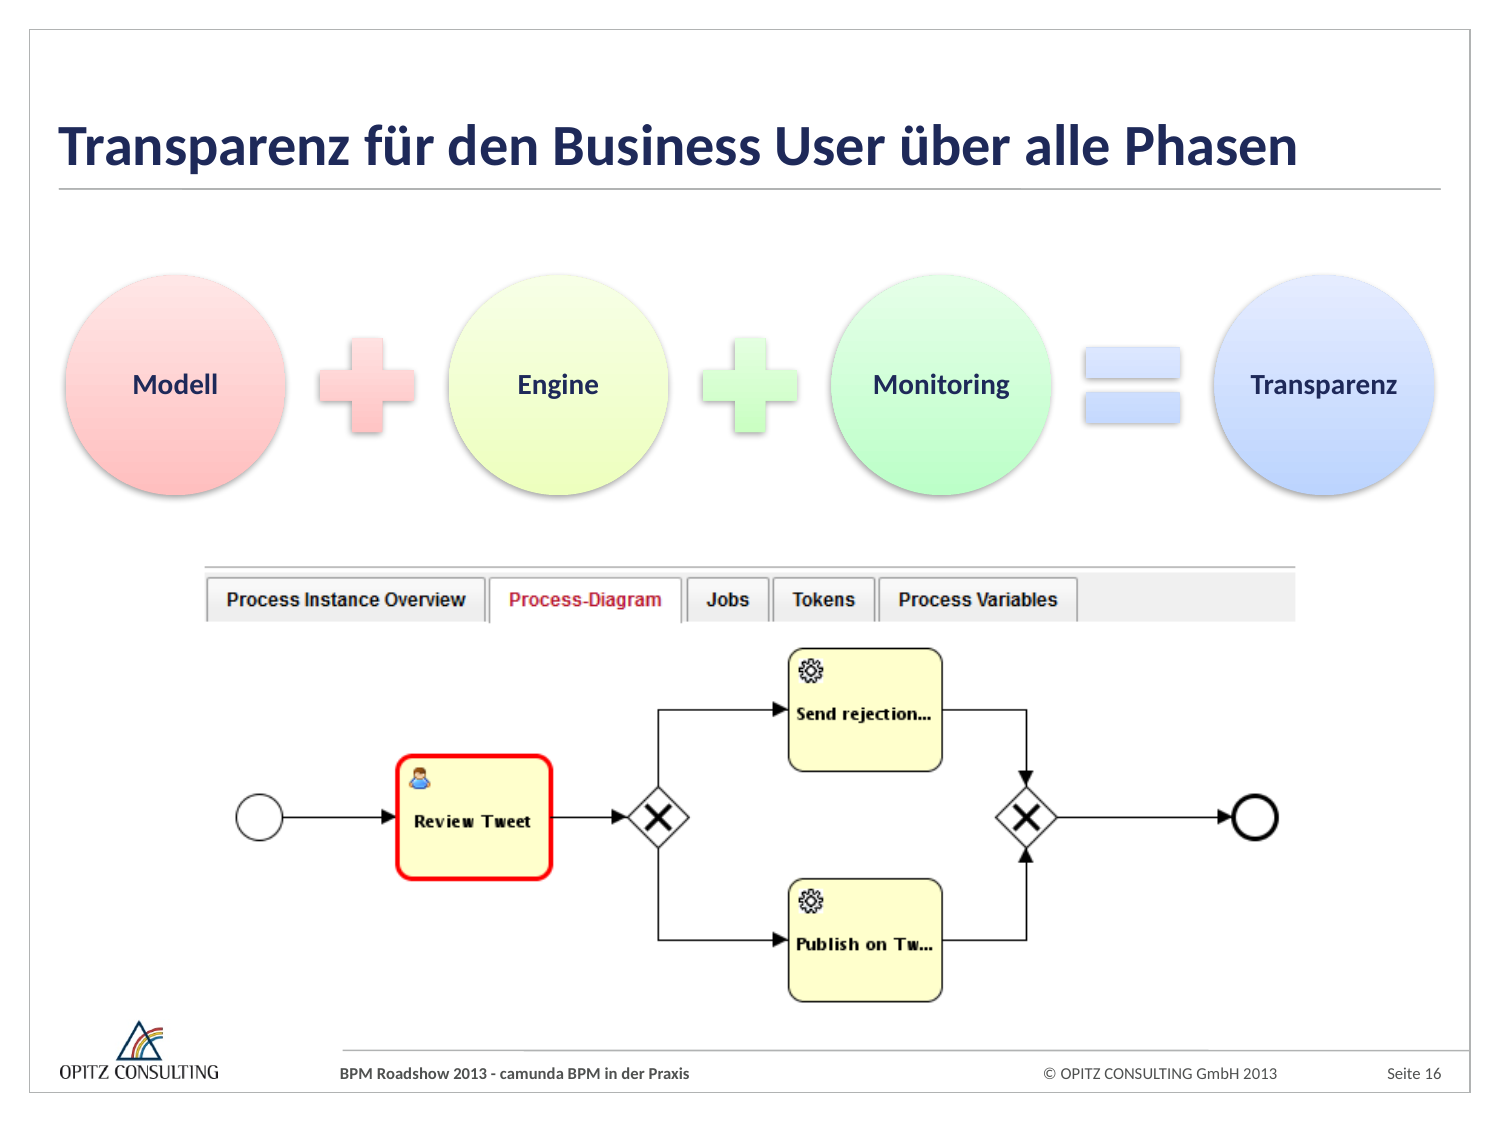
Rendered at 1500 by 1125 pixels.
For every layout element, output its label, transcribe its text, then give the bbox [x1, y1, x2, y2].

title Transparenz für den Business User über alle Phasen [59, 35, 1442, 178]
picture [204, 562, 1296, 1015]
picture [60, 1019, 218, 1079]
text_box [64, 207, 1436, 563]
